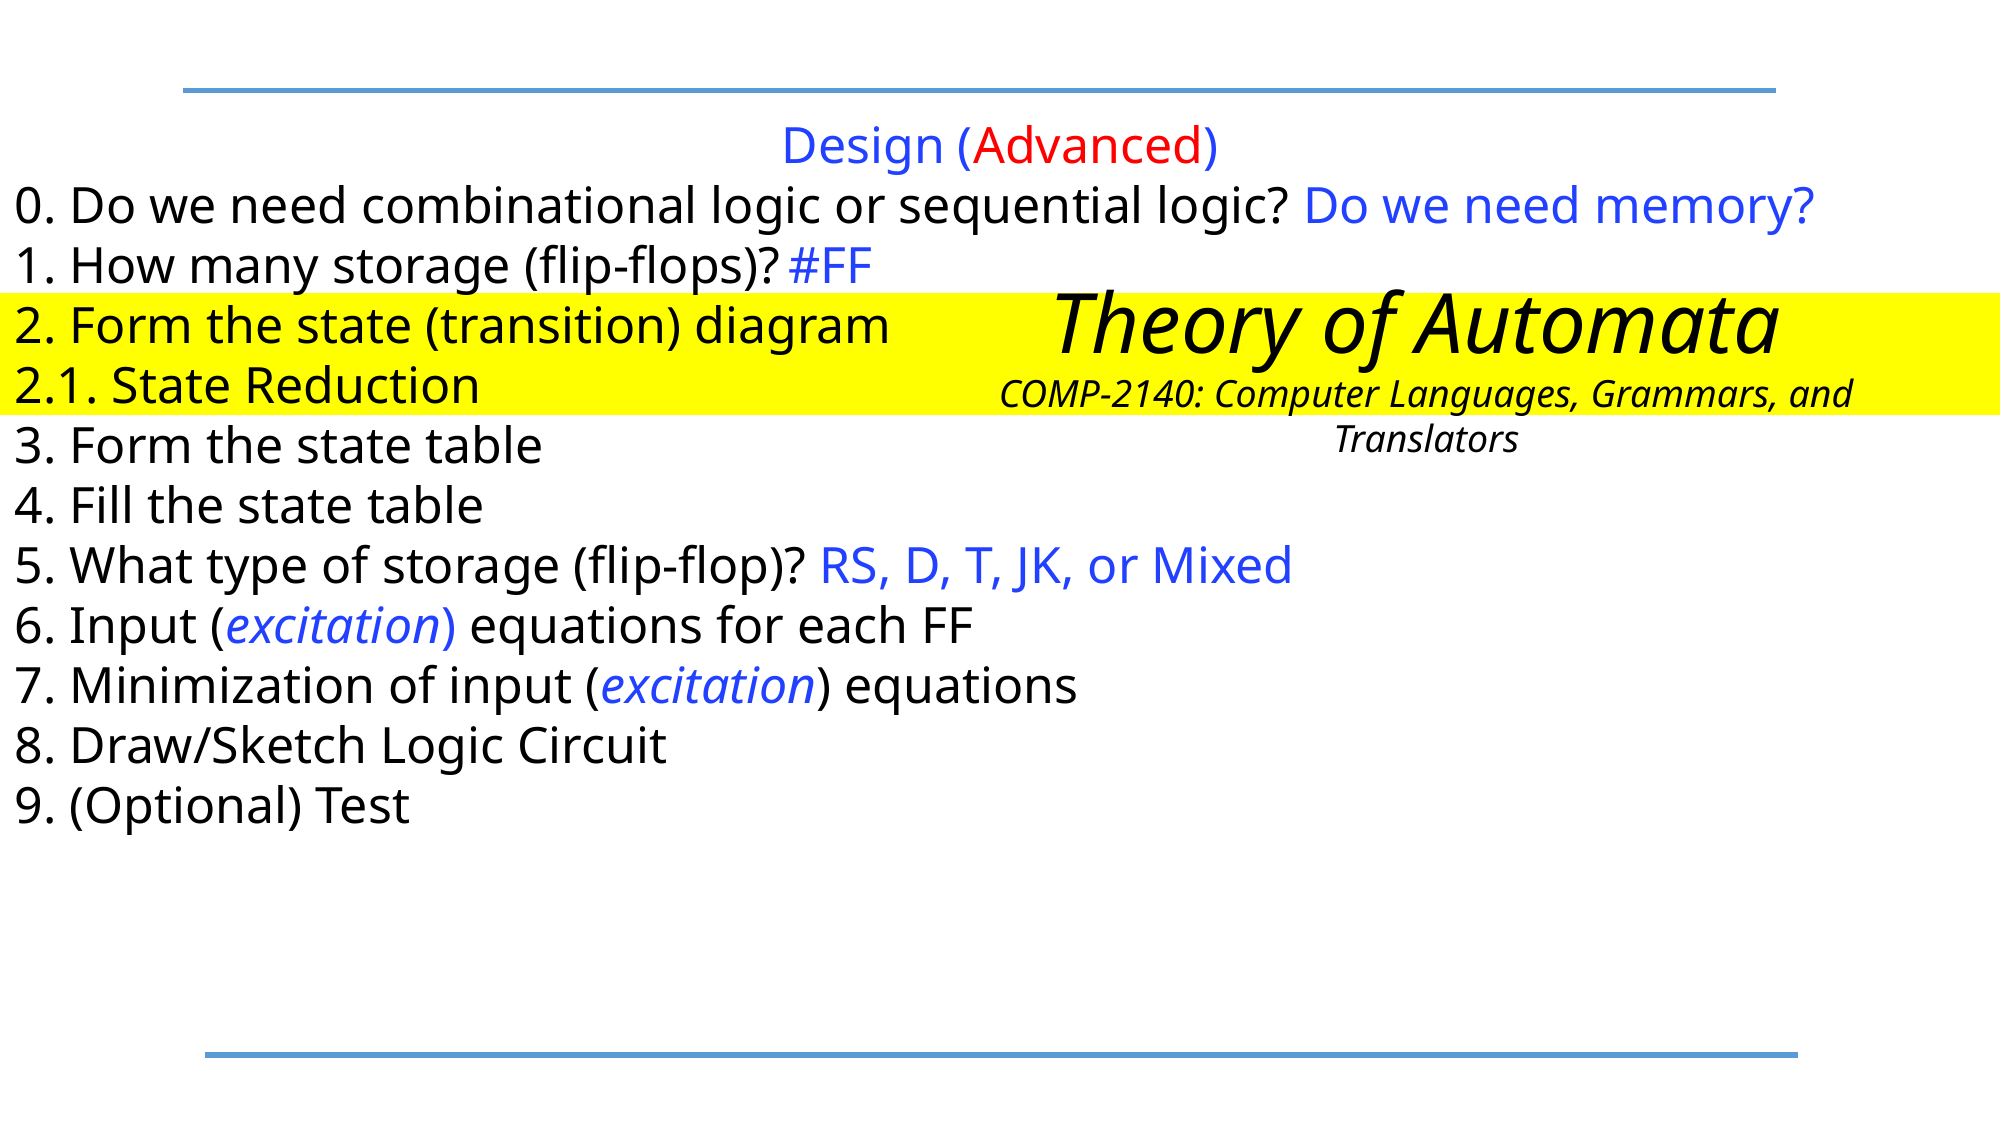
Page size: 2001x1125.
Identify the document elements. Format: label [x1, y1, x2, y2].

text_box [0, 106, 2000, 1022]
